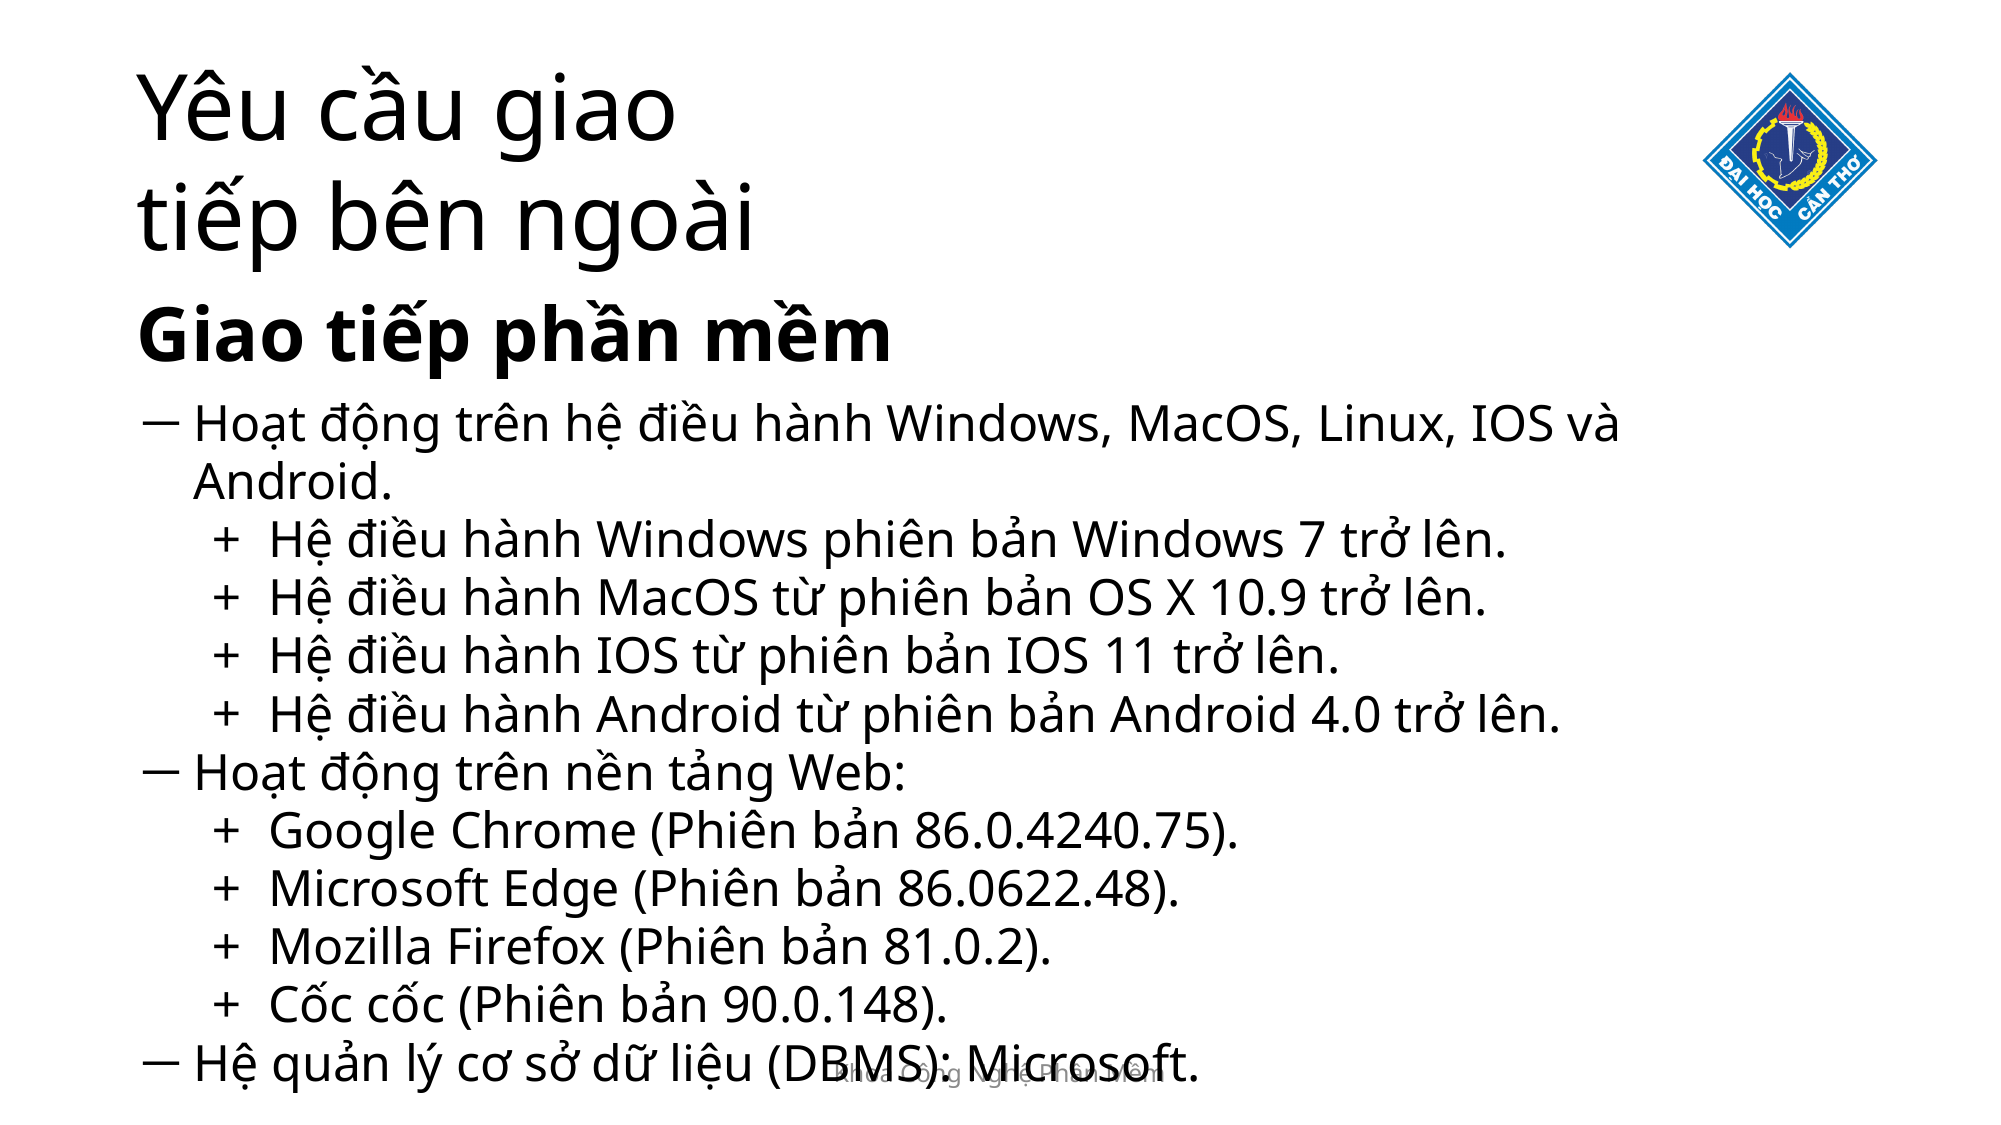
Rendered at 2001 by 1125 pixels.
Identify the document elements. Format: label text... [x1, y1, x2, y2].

text_box Hoạt động trên hệ điều hành Windows, MacOS, Linux, IOS và Android. Hệ điều hành Windows phiên bản Windows 7 trở lên. Hệ điều hành MacOS từ phiên bản OS X 10.9 trở lên. Hệ điều hành IOS từ phiên bản IOS 11 trở lên. Hệ điều hành Android từ phiên bản Android 4.0 trở lên. Hoạt động trên nền tảng Web: Google Chrome (Phiên bản 86.0.4240.75). Microsoft Edge (Phiên bản 86.0622.48). Mozilla Firefox (Phiên bản 81.0.2). Cốc cốc (Phiên bản 90.0.148). Hệ quản lý cơ sở dữ liệu (DBMS): Microsoft. [122, 387, 1846, 1125]
picture [1701, 72, 1878, 249]
text_box Yêu cầu giao tiếp bên ngoài [122, 41, 882, 277]
text_box Giao tiếp phần mềm [122, 278, 1143, 384]
